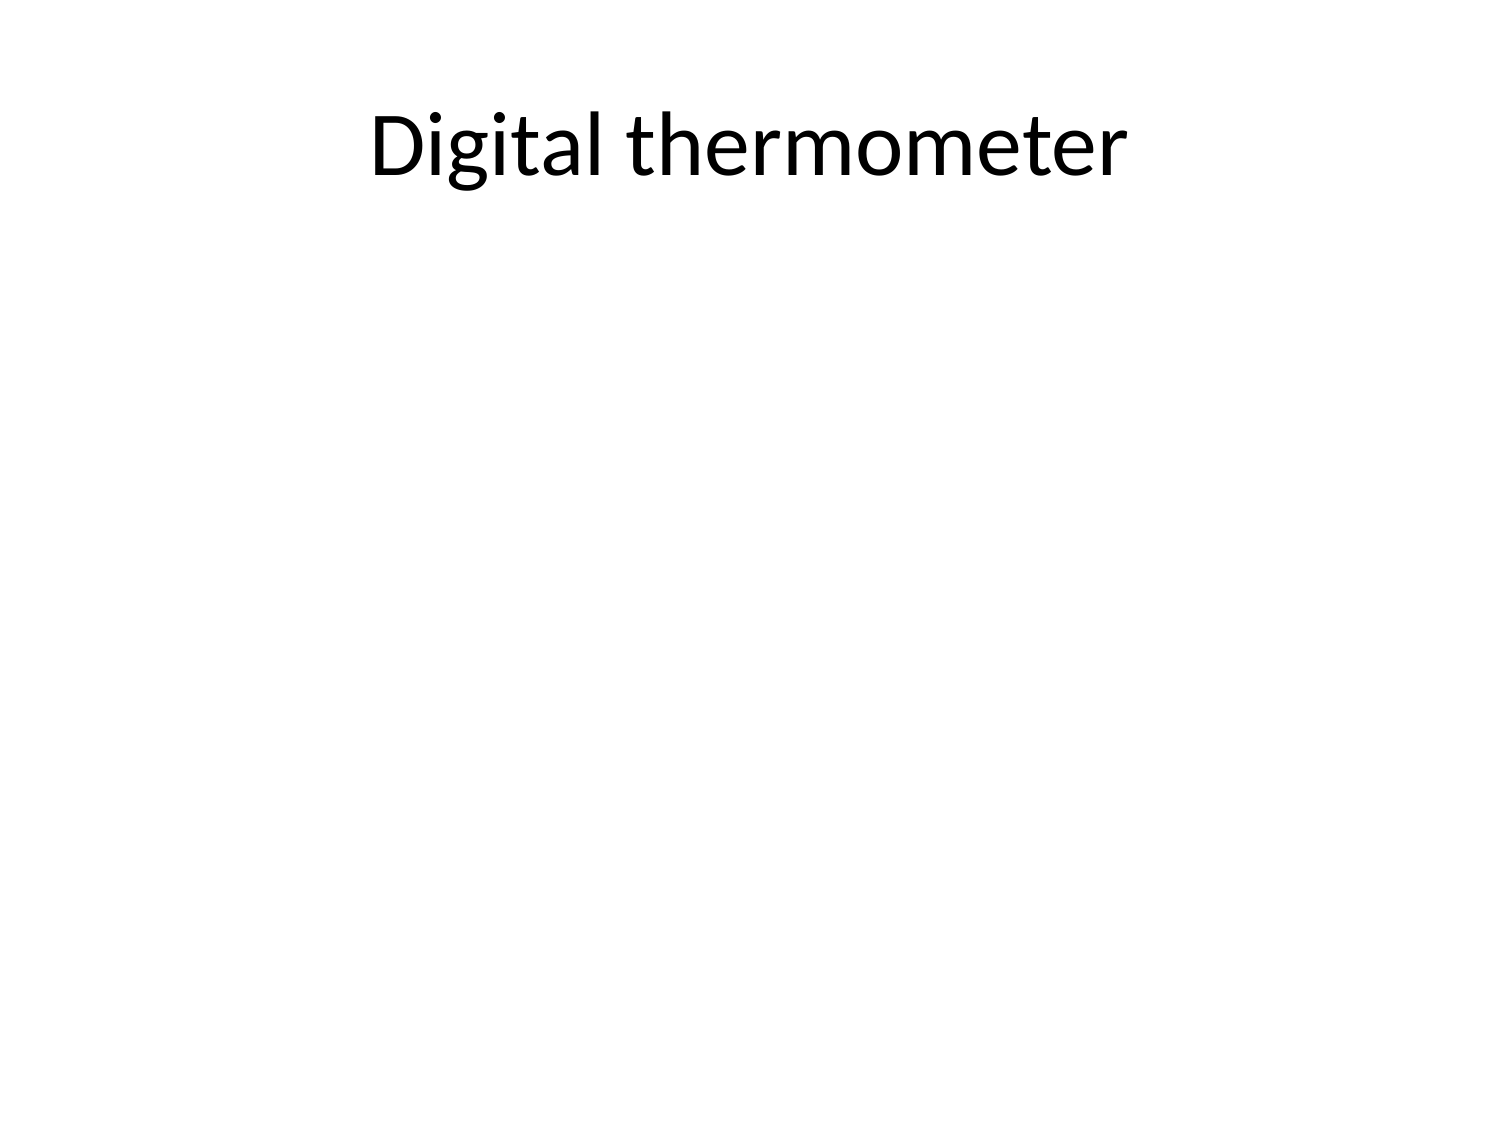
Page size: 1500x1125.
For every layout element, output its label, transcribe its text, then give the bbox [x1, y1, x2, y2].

title Digital thermometer [75, 45, 1425, 233]
